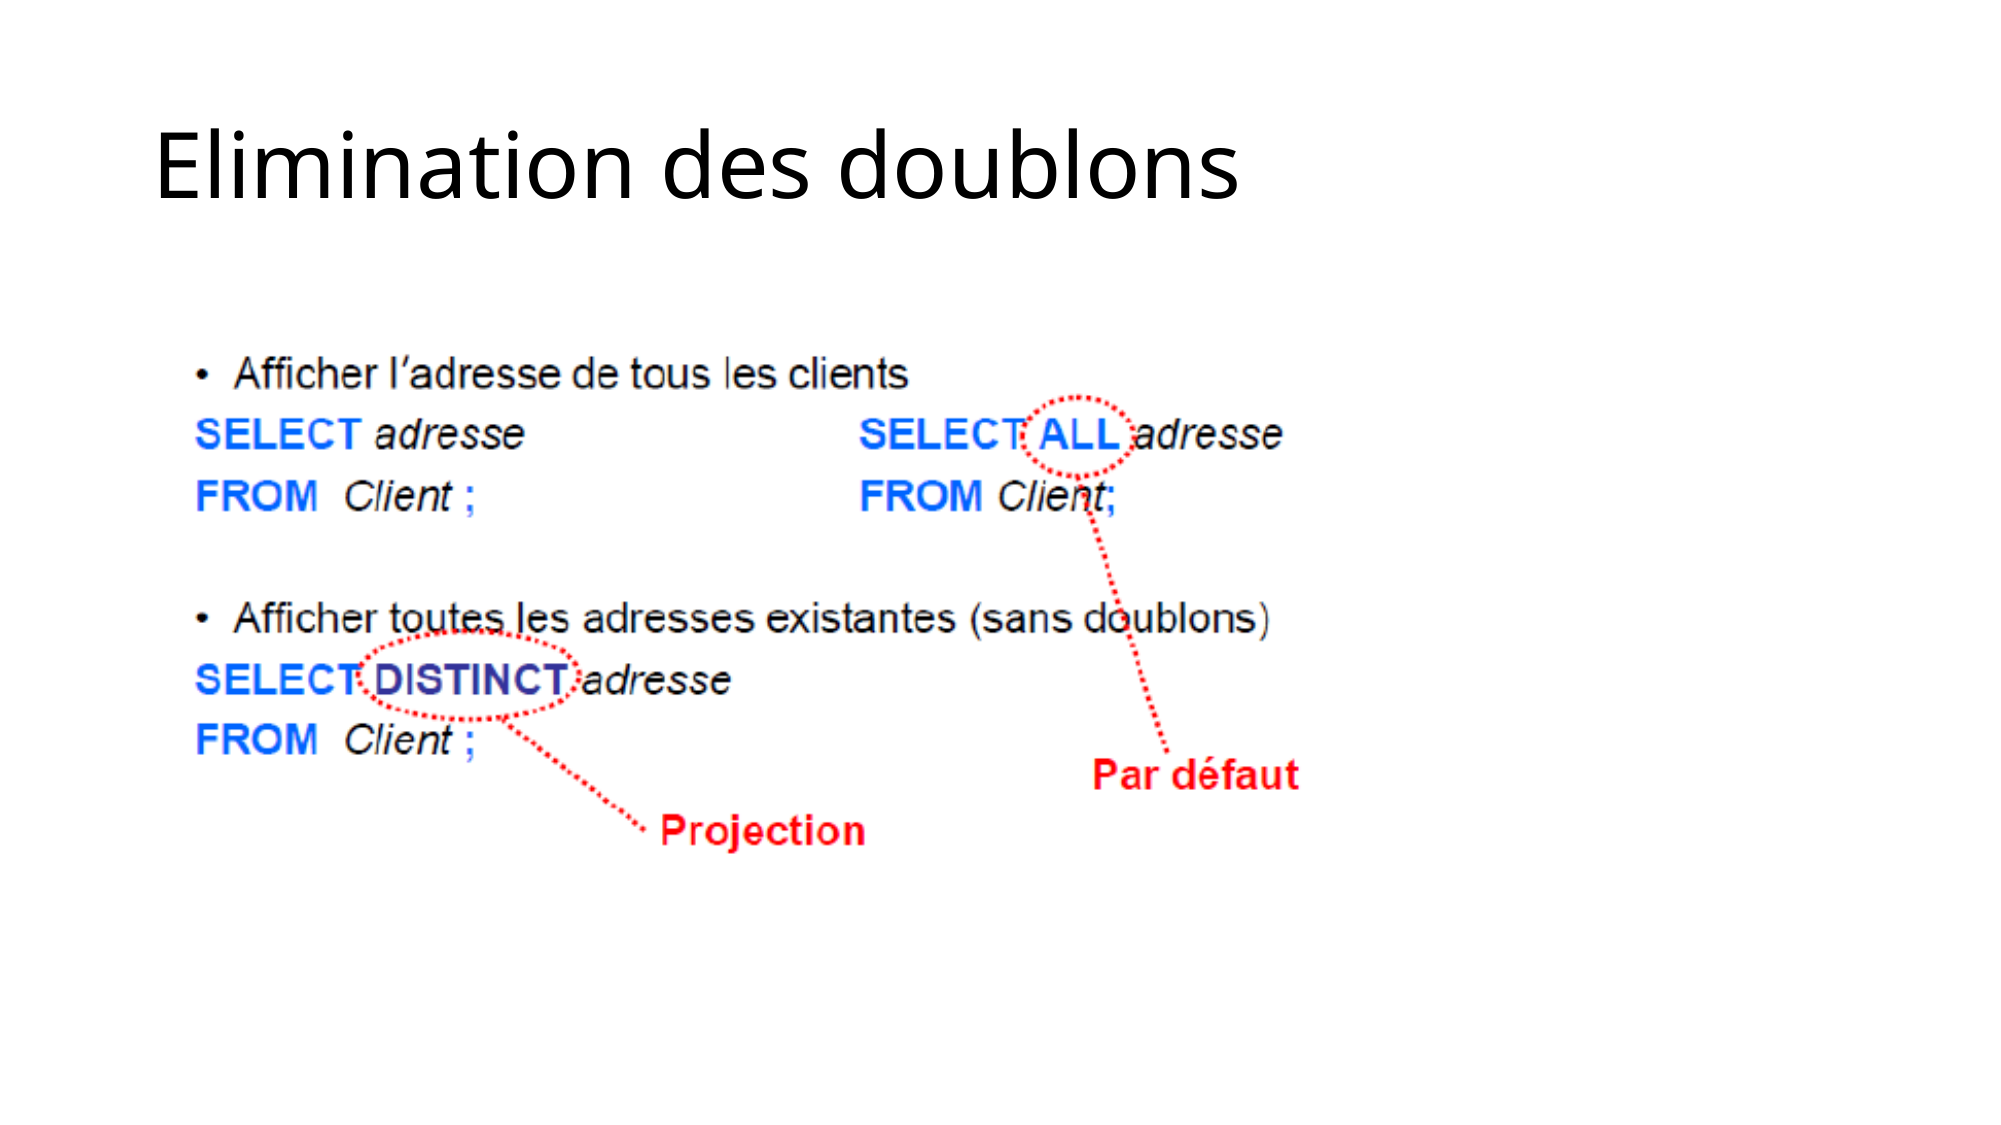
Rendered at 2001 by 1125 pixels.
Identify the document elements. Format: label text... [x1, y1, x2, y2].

title Elimination des doublons [137, 59, 1863, 278]
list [165, 324, 1511, 860]
